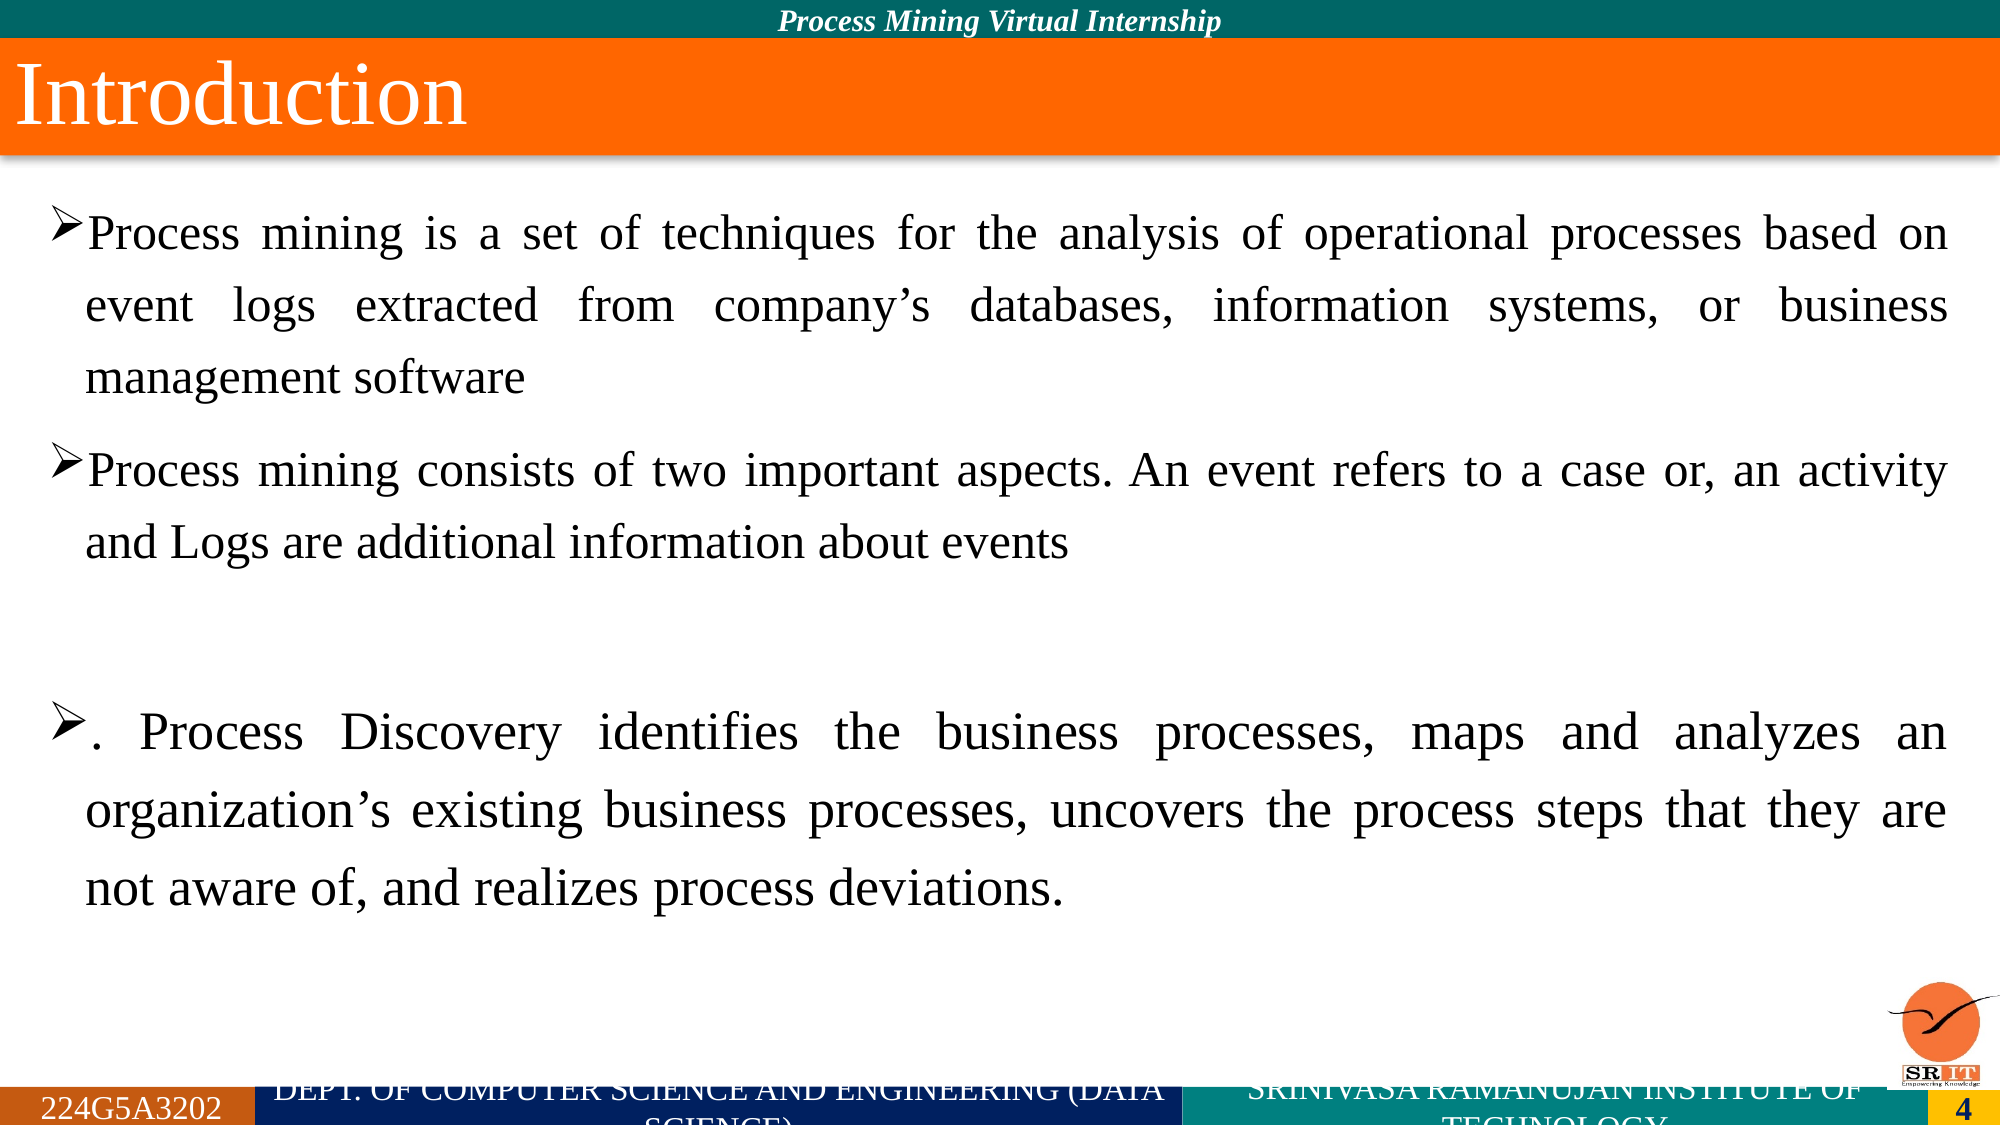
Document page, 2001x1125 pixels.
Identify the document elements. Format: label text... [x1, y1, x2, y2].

picture [1887, 977, 2000, 1090]
list Process mining is a set of techniques for the analysis of operational processes based on event logs extracted from company’s databases, information systems, or business management software Process mining consists of two important aspects. An event refers to a case or, an activity and Logs are additional information about events . Process Discovery identifies the business processes, maps and analyzes an organization’s existing business processes, uncovers the process steps that they are not aware of, and realizes process deviations. [32, 179, 1965, 1065]
title Introduction [0, 38, 2000, 156]
